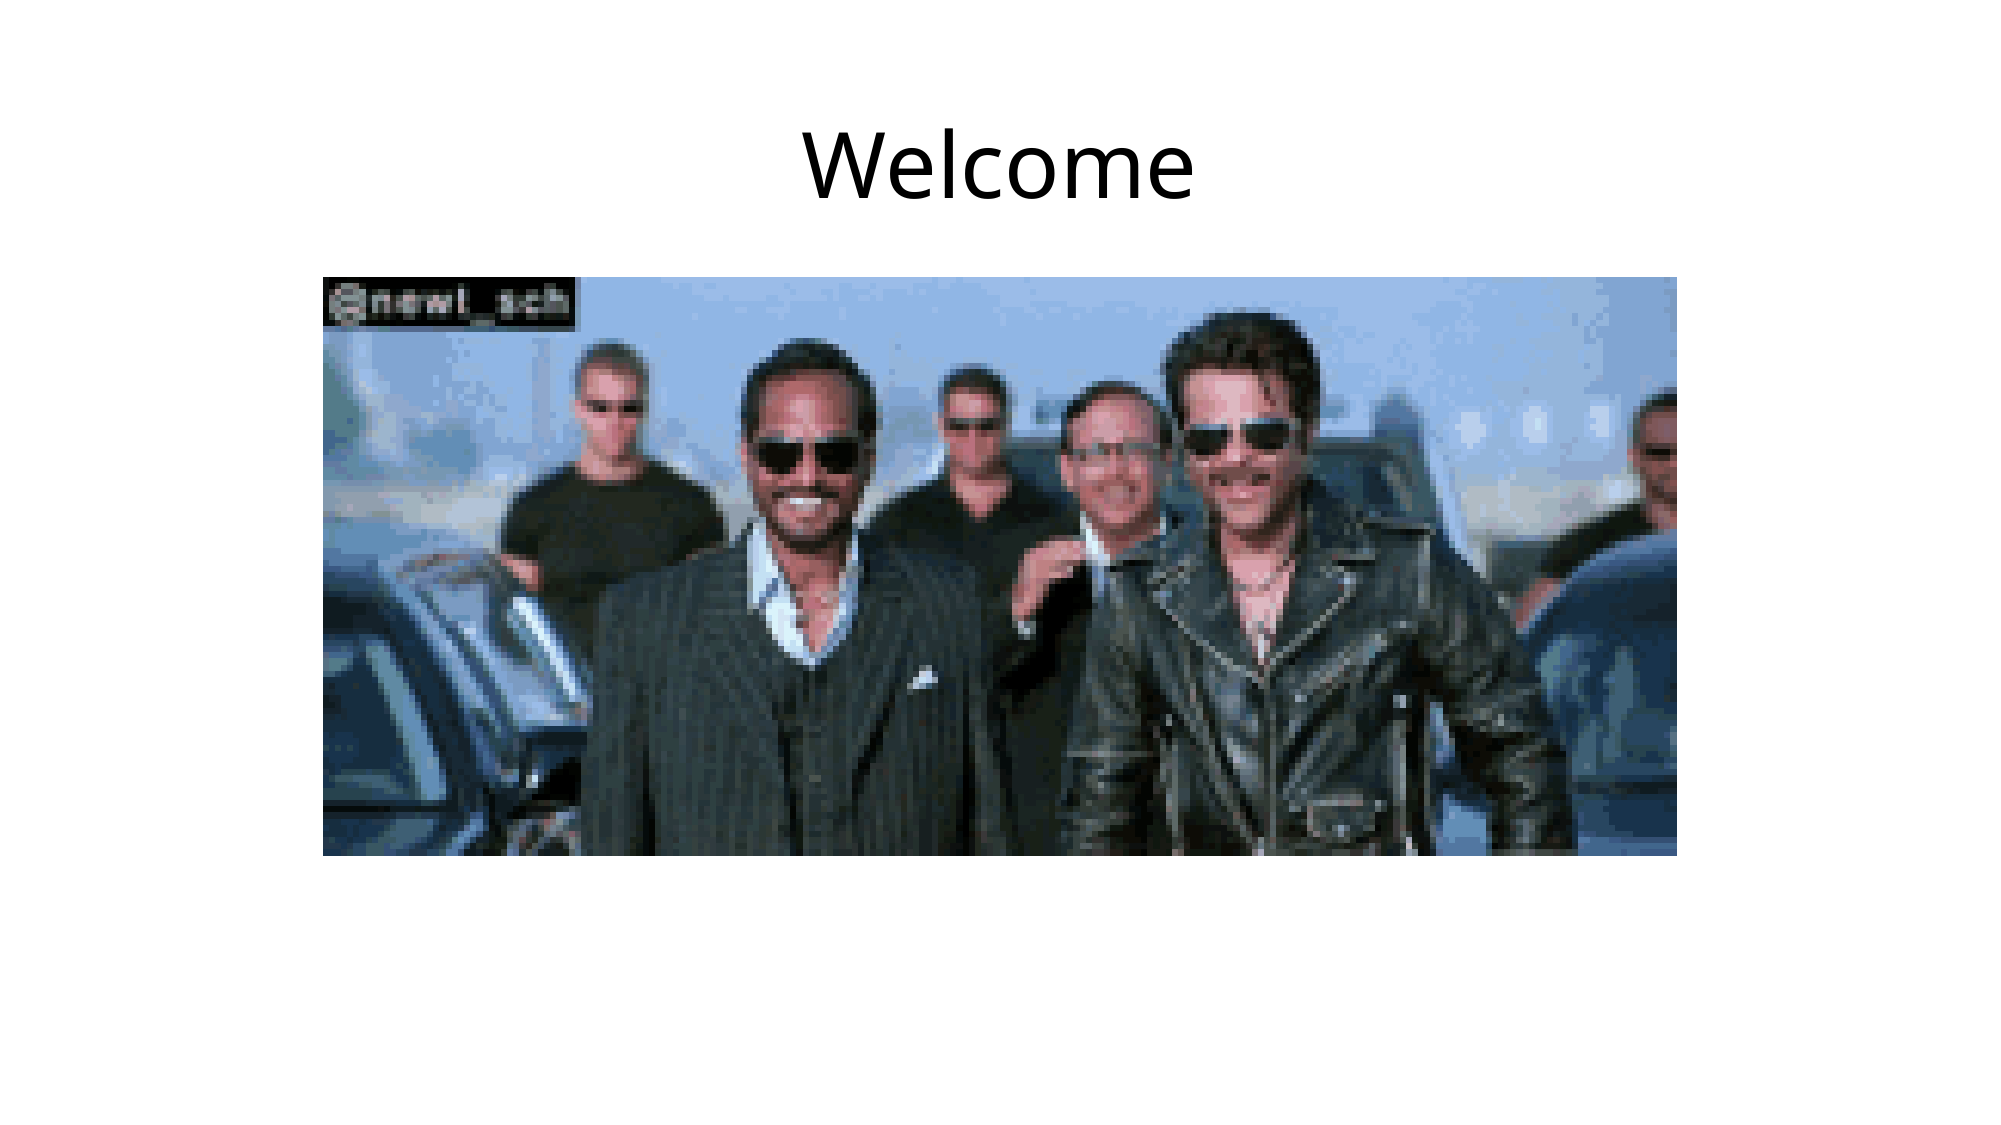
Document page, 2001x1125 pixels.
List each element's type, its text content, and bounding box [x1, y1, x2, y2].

title Welcome [137, 59, 1863, 278]
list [323, 277, 1677, 856]
